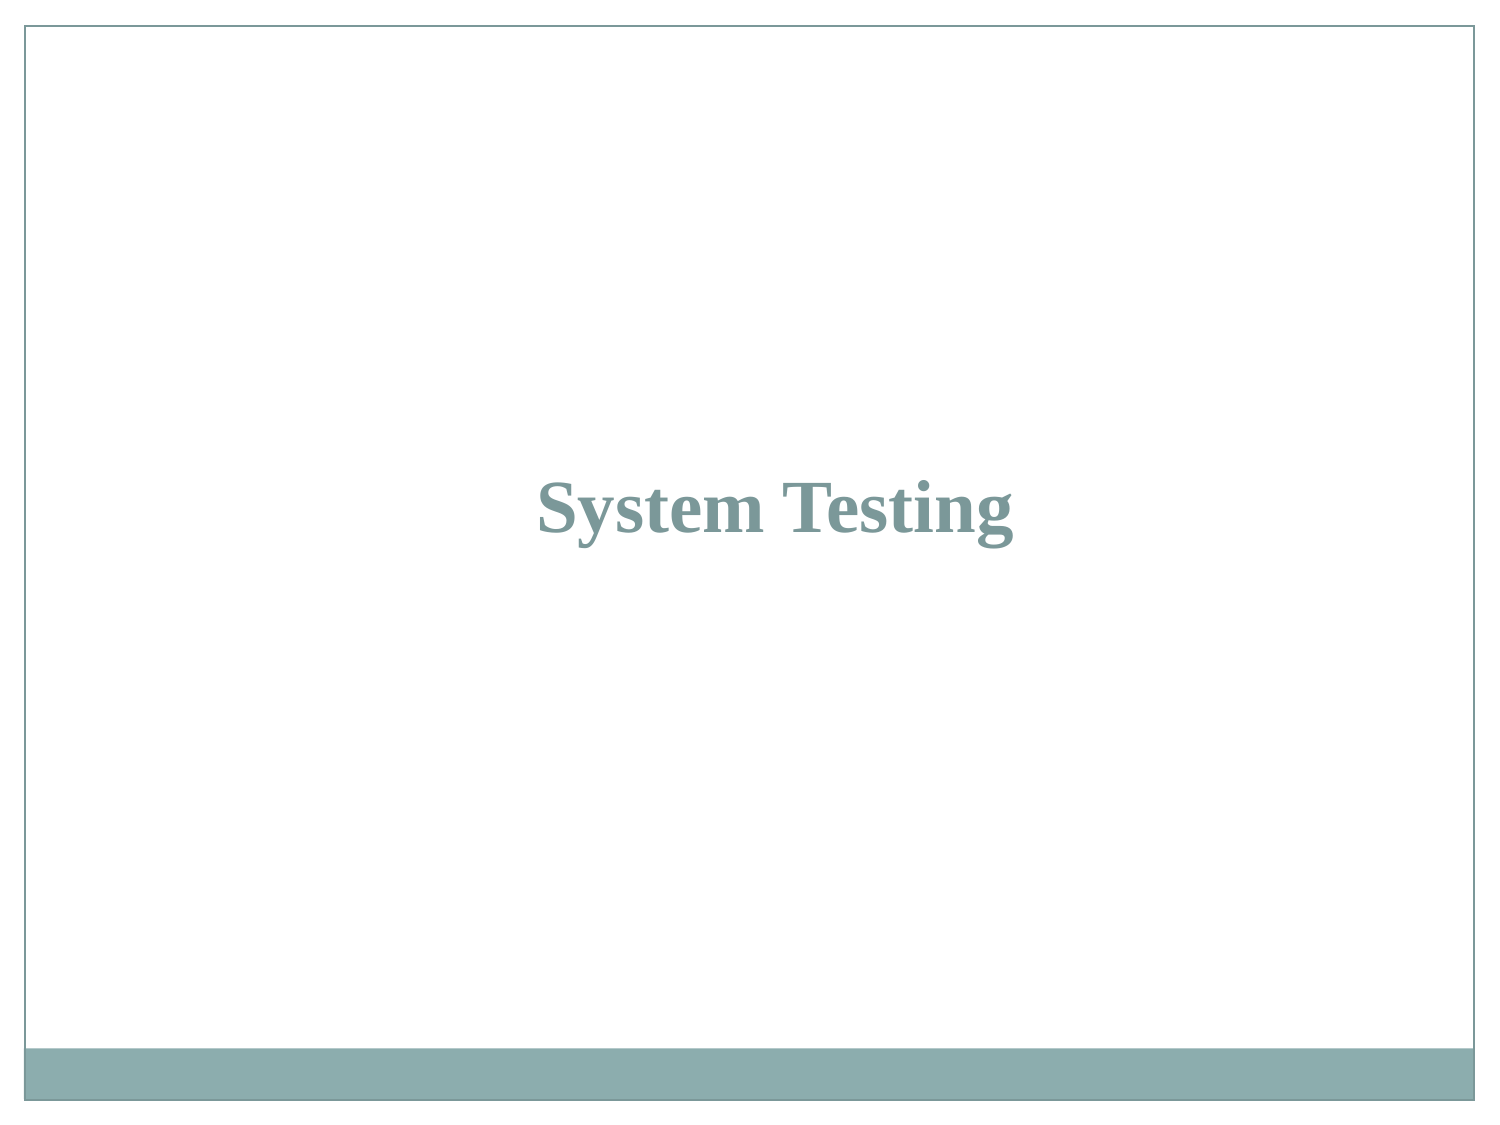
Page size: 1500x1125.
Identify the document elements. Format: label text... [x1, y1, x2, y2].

text_box System Testing [99, 450, 1450, 638]
